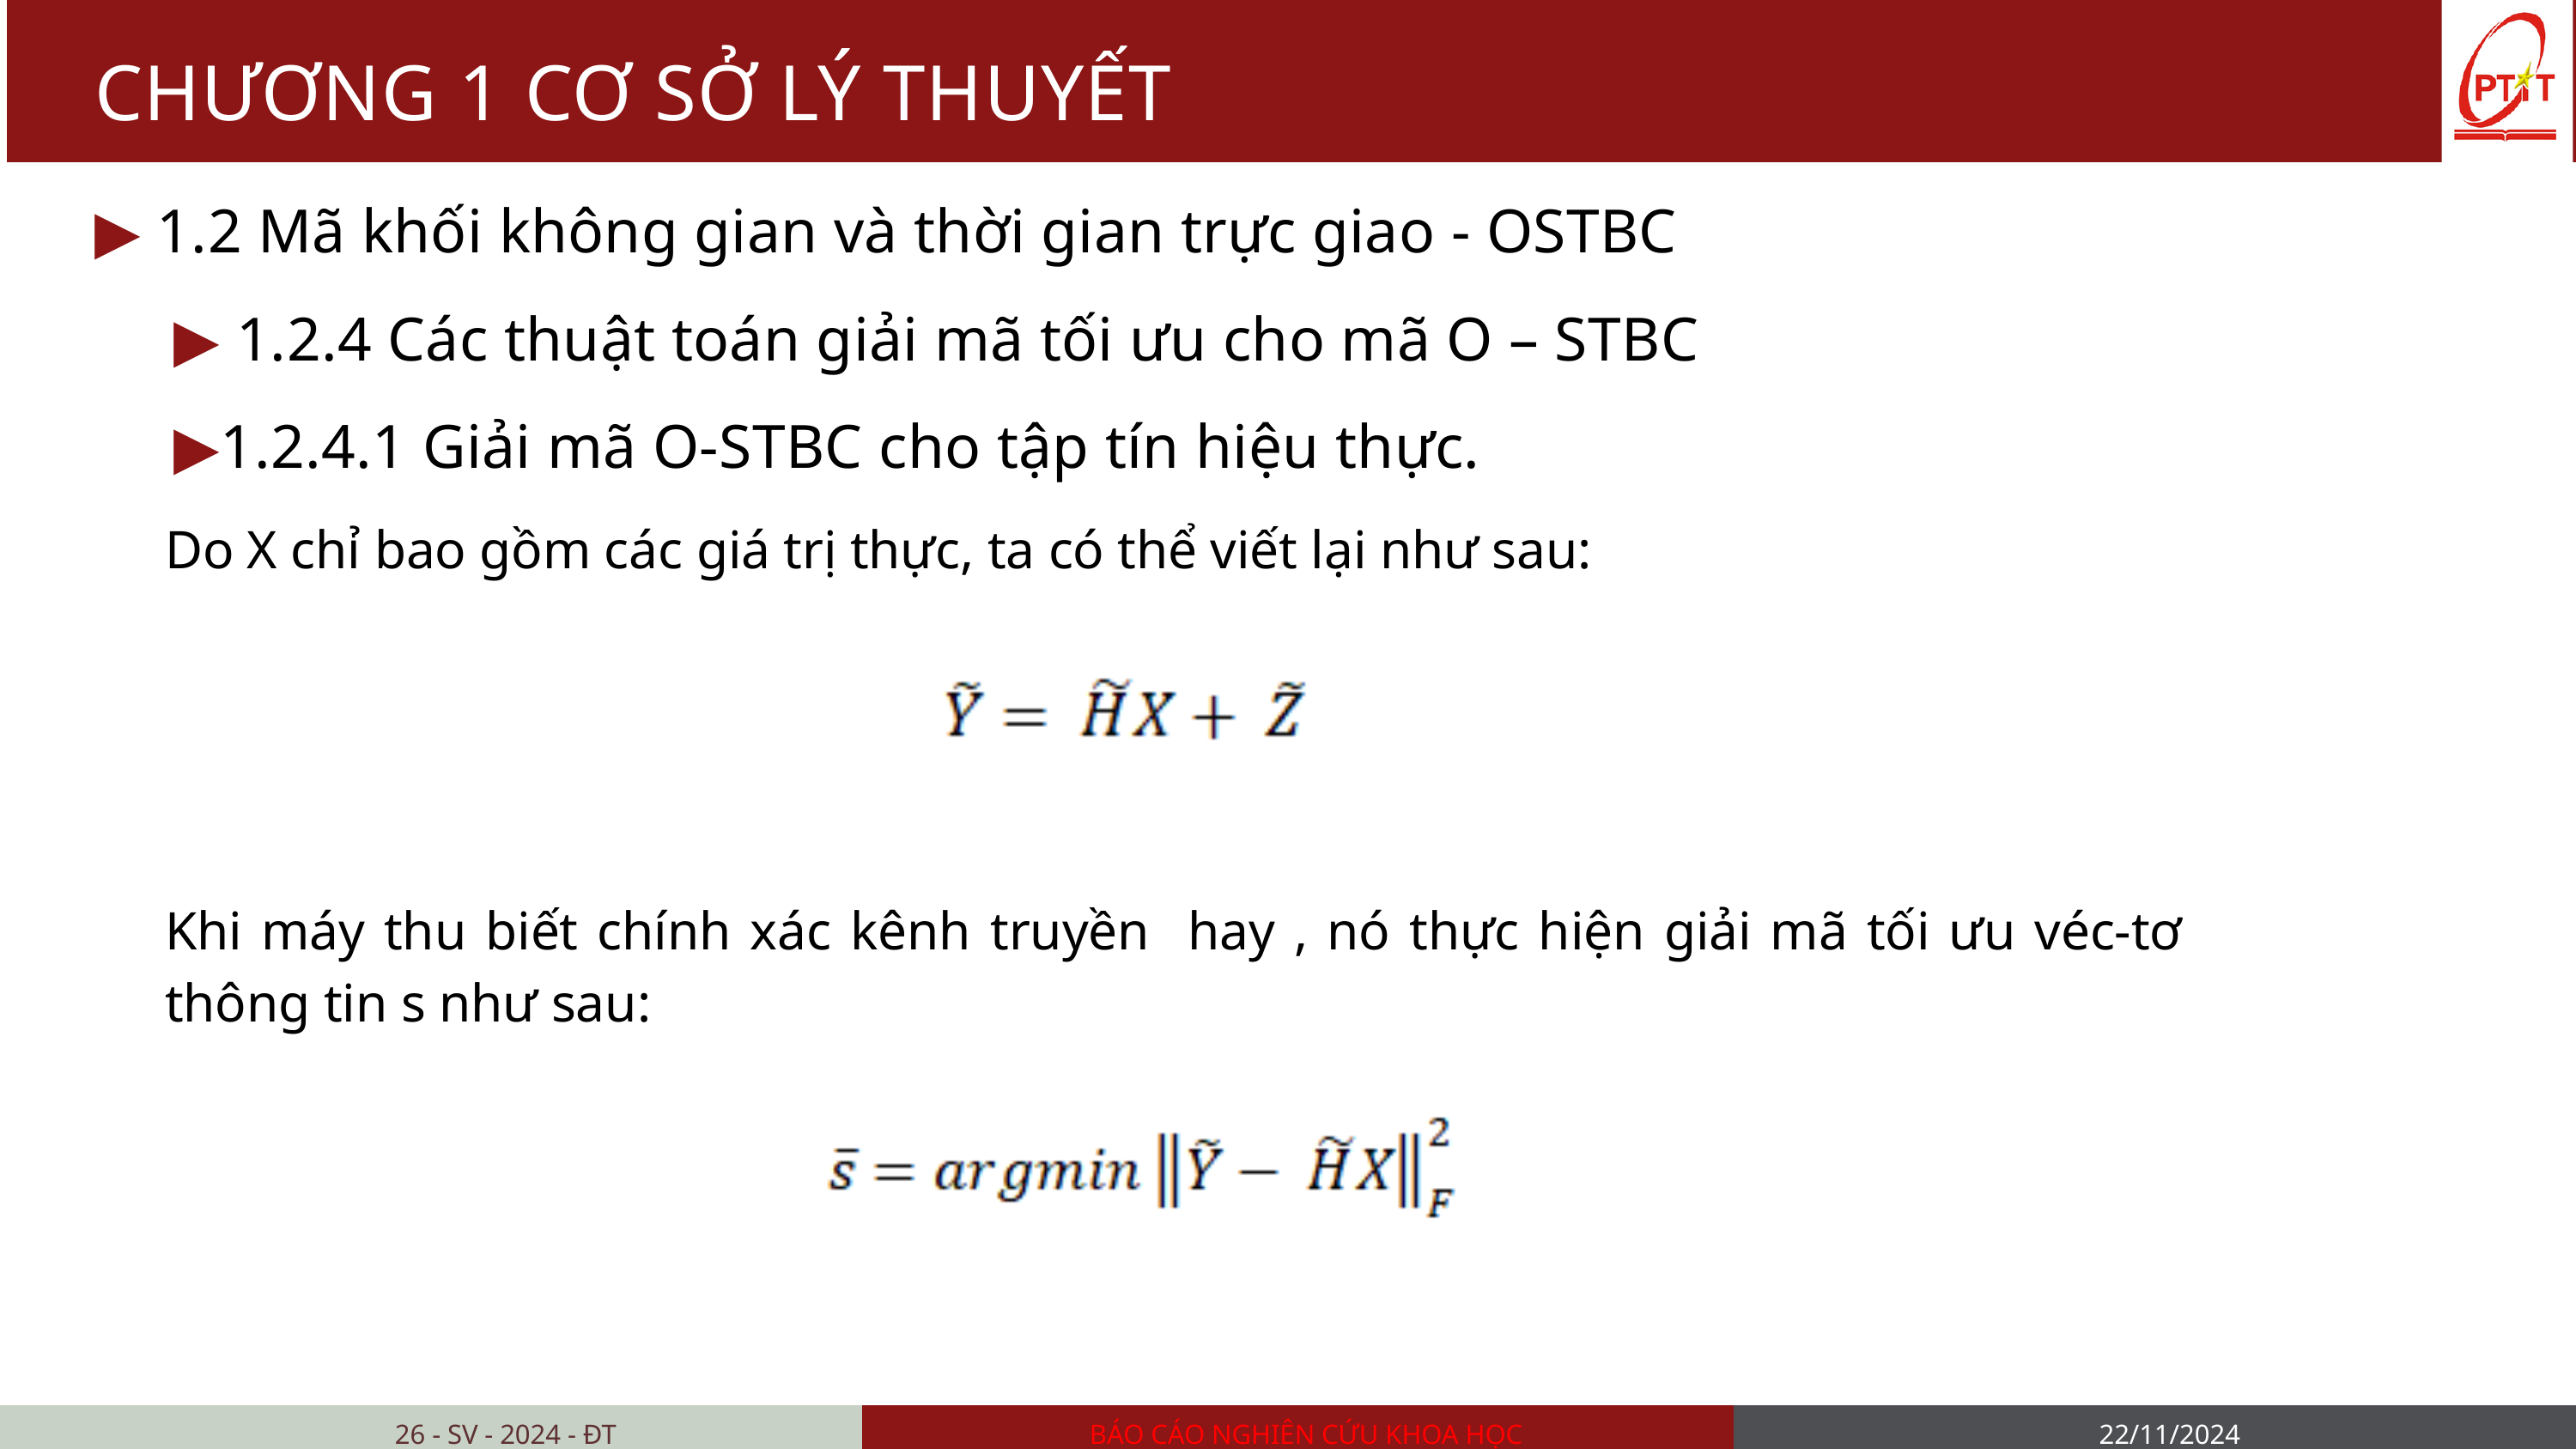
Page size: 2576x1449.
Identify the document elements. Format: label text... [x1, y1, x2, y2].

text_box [7, 0, 2576, 163]
text_box Khi máy thu biết chính xác kênh truyền hay , nó thực hiện giải mã tối ưu véc-tơ thông tin s như sau: [165, 887, 2184, 1033]
text_box Do X chỉ bao gồm các giá trị thực, ta có thể viết lại như sau: [165, 506, 2184, 579]
text_box ▶ 1.2 Mã khối không gian và thời gian trực giao - OSTBC ▶ 1.2.4 Các thuật toán giải mã tối ưu cho mã O – STBC ▶1.2.4.1 Giải mã O-STBC cho tập tín hiệu thực. [94, 173, 1729, 481]
text_box [780, 1033, 1480, 1283]
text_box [0, 1368, 2576, 1449]
text_box [912, 621, 1356, 800]
